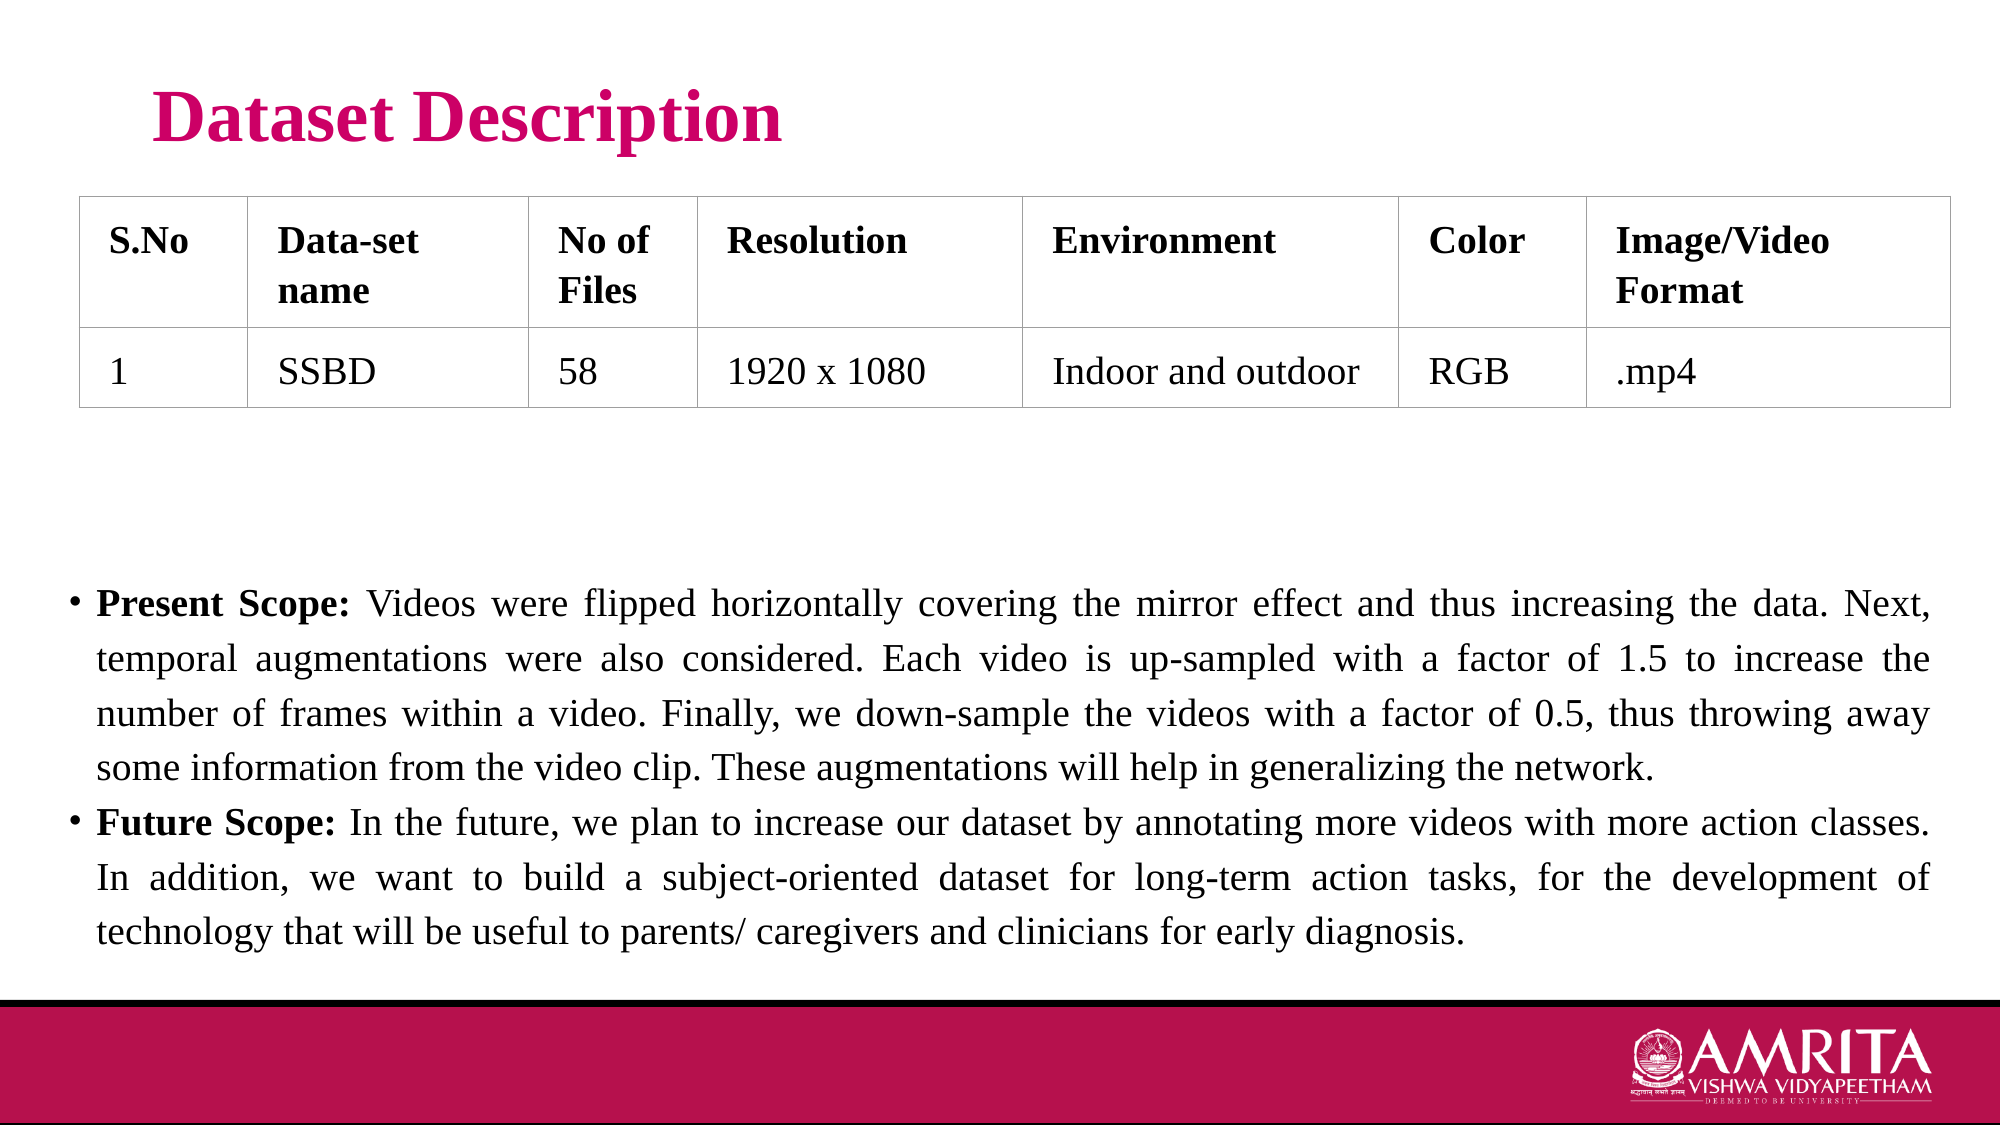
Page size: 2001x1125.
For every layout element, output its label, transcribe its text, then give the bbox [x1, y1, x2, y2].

list Present Scope: Videos were flipped horizontally covering the mirror effect and thus increasing the data. Next, temporal augmentations were also considered. Each video is up-sampled with a factor of 1.5 to increase the number of frames within a video. Finally, we down-sample the videos with a factor of 0.5, thus throwing away some information from the video clip. These augmentations will help in generalizing the network. ​ Future Scope: In the future, we plan to increase our dataset by annotating more videos with more action classes. In addition, we want to build a subject-oriented dataset for long-term action tasks, for the development of technology that will be useful to parents/ caregivers and clinicians for early diagnosis. [44, 562, 1951, 985]
table_header Environment​ [1023, 197, 1398, 327]
table_cell RGB​ [1399, 328, 1586, 407]
table_cell .mp4​ [1587, 328, 1950, 407]
table_header Color​ [1399, 197, 1586, 327]
table_cell SSBD​ [248, 328, 528, 407]
table_cell 58​ [529, 328, 697, 407]
table_cell 1​ [80, 328, 247, 407]
table_header Data-set name​ [248, 197, 528, 327]
table_header S.No​ [80, 197, 247, 327]
title Dataset Description [137, 59, 1863, 175]
table_header Resolution​ [698, 197, 1022, 327]
table_cell Indoor and outdoor​ [1023, 328, 1398, 407]
table_header No of Files​ [529, 197, 697, 327]
picture [1622, 1011, 1940, 1113]
table_cell 1920 x 1080​ [698, 328, 1022, 407]
table_header Image/Video Format​ [1587, 197, 1950, 327]
